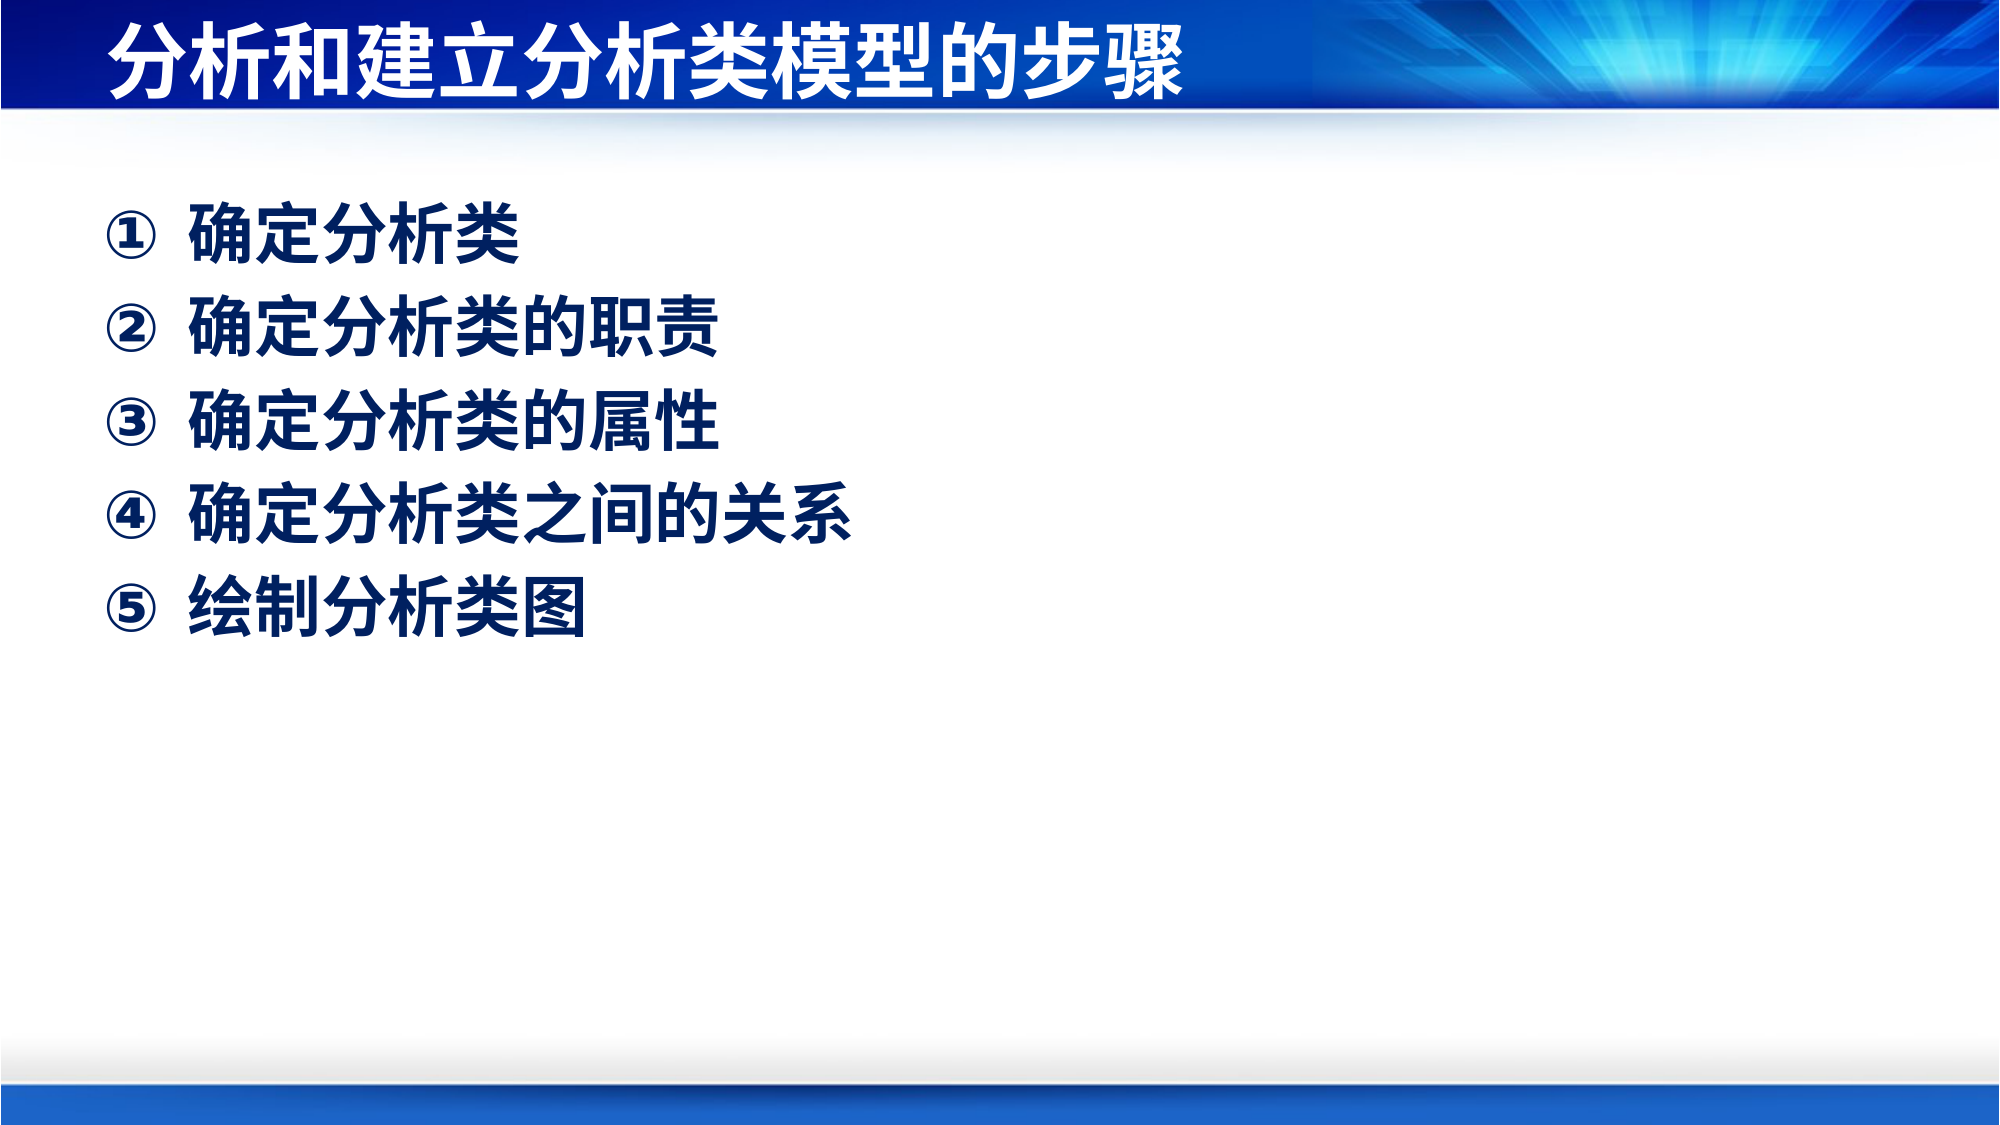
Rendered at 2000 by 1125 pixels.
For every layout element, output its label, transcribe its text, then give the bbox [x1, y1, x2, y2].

picture [1, 0, 1999, 1125]
title 分析和建立分析类模型的步骤 [90, 1, 1880, 118]
list 确定分析类 确定分析类的职责 确定分析类的属性 确定分析类之间的关系 绘制分析类图 [88, 184, 1880, 1012]
